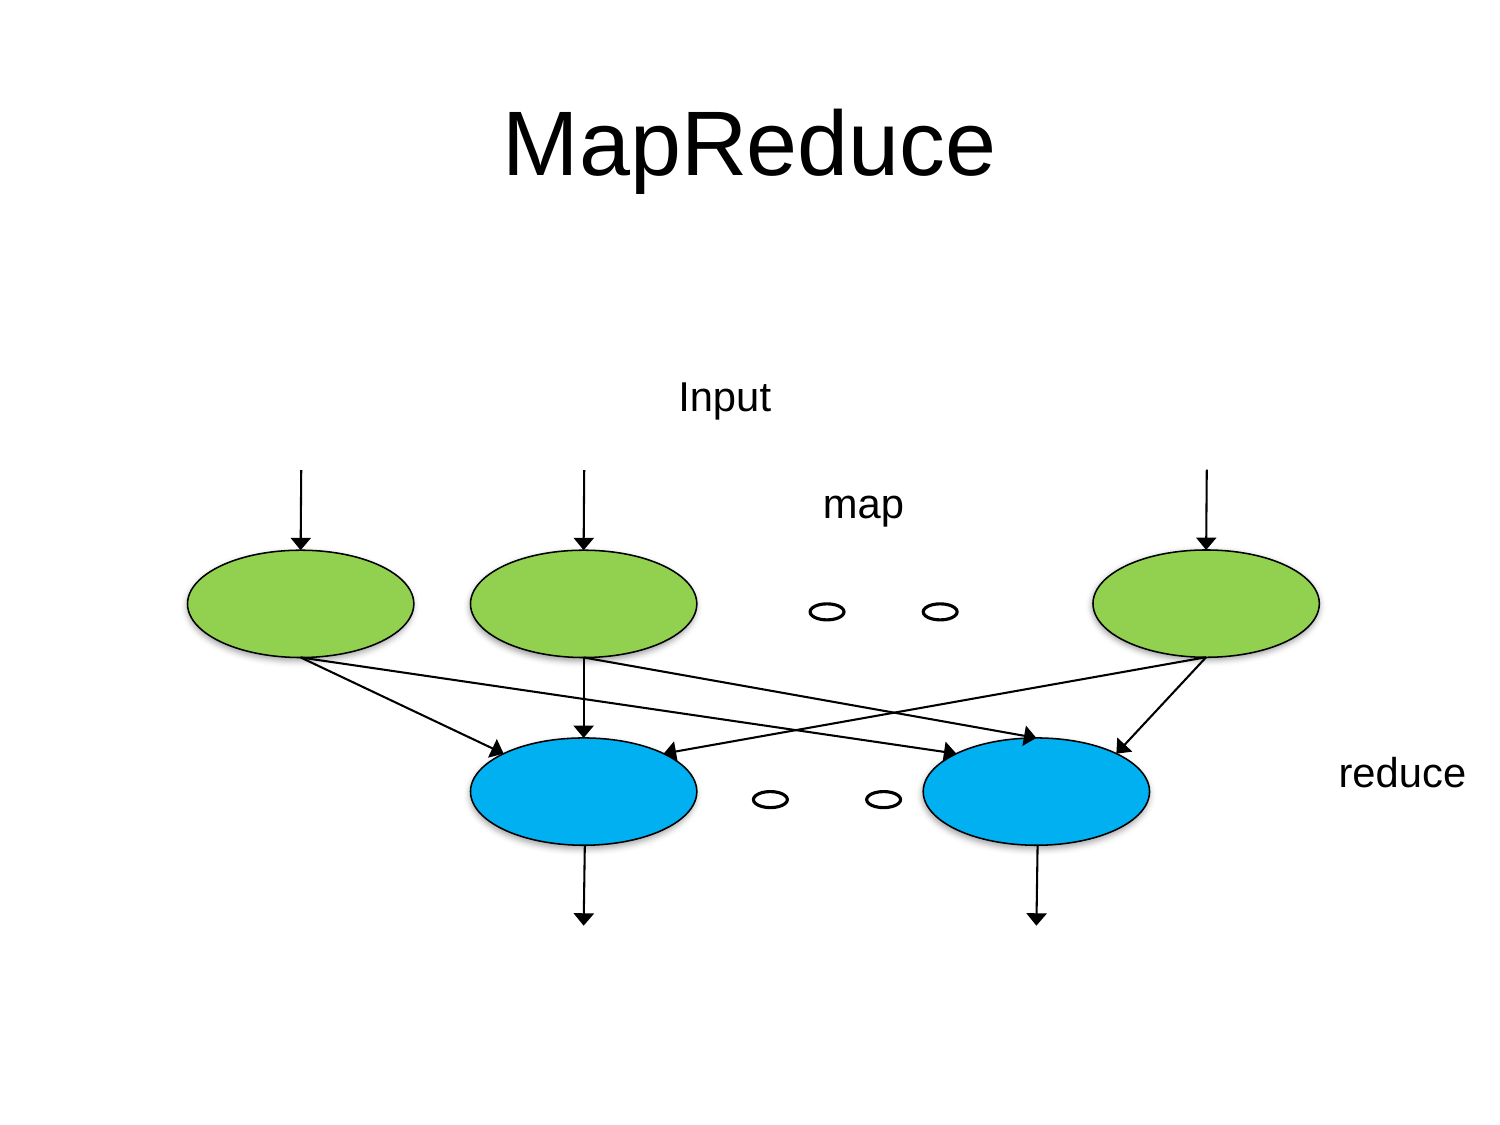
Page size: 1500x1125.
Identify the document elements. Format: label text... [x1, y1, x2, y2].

title MapReduce [75, 45, 1425, 233]
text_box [187, 362, 1500, 926]
